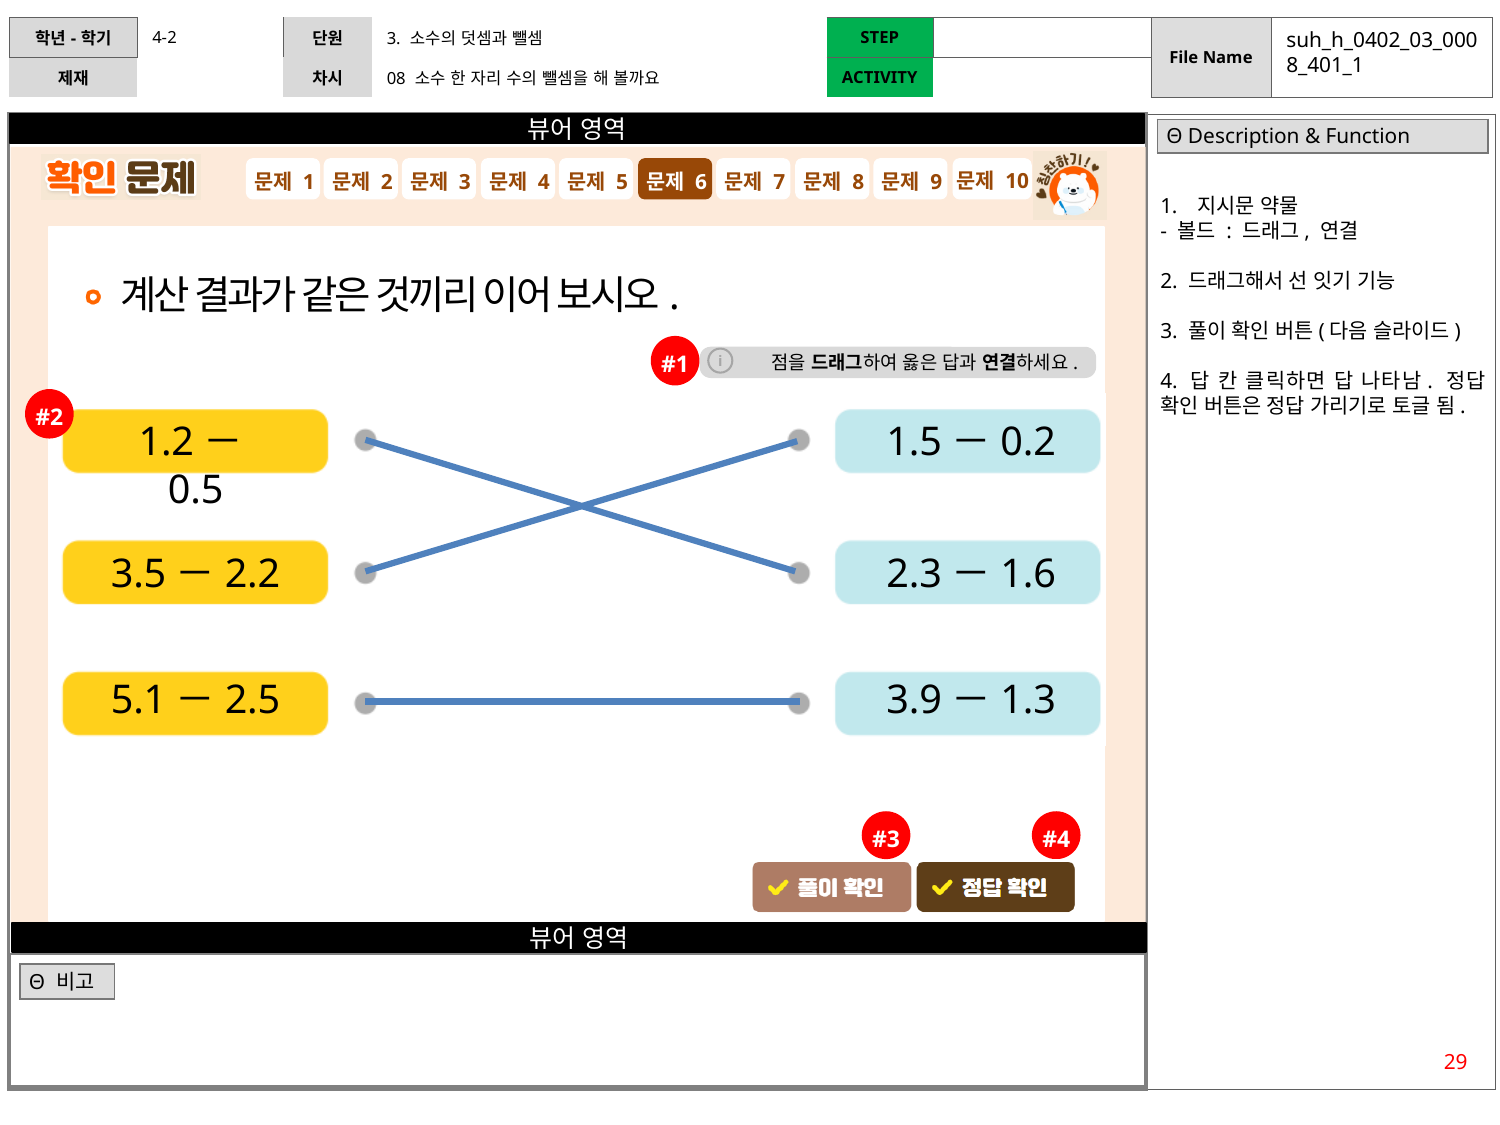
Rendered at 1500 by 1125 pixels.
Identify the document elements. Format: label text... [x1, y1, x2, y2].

picture [82, 285, 103, 307]
picture [41, 154, 201, 200]
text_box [699, 346, 1097, 379]
text_box #3 [859, 809, 913, 857]
text_box #2 [22, 386, 64, 441]
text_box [239, 147, 1052, 200]
picture [1033, 151, 1107, 220]
text_box 지시문 약물 - 볼드 : 드래그, 연결 2. 드래그해서 선 잇기 기능 3. 풀이 확인 버튼(다음 슬라이드) 4. 답 칸 클릭하면 답 나타남. 정답 확인 버튼은 정답 가리기로 토글 됨. [1145, 160, 1500, 426]
text_box #4 [1029, 809, 1083, 857]
text_box suh_h_0402_03_0008_401_1 [1271, 18, 1500, 84]
picture [915, 858, 1078, 913]
picture [55, 393, 1107, 746]
table_header Θ Description & Function [1158, 120, 1487, 152]
text_box 계산 결과가 같은 것끼리 이어 보시오. [105, 263, 1122, 326]
text_box #1 [648, 333, 698, 388]
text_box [365, 440, 798, 572]
picture [749, 858, 912, 914]
